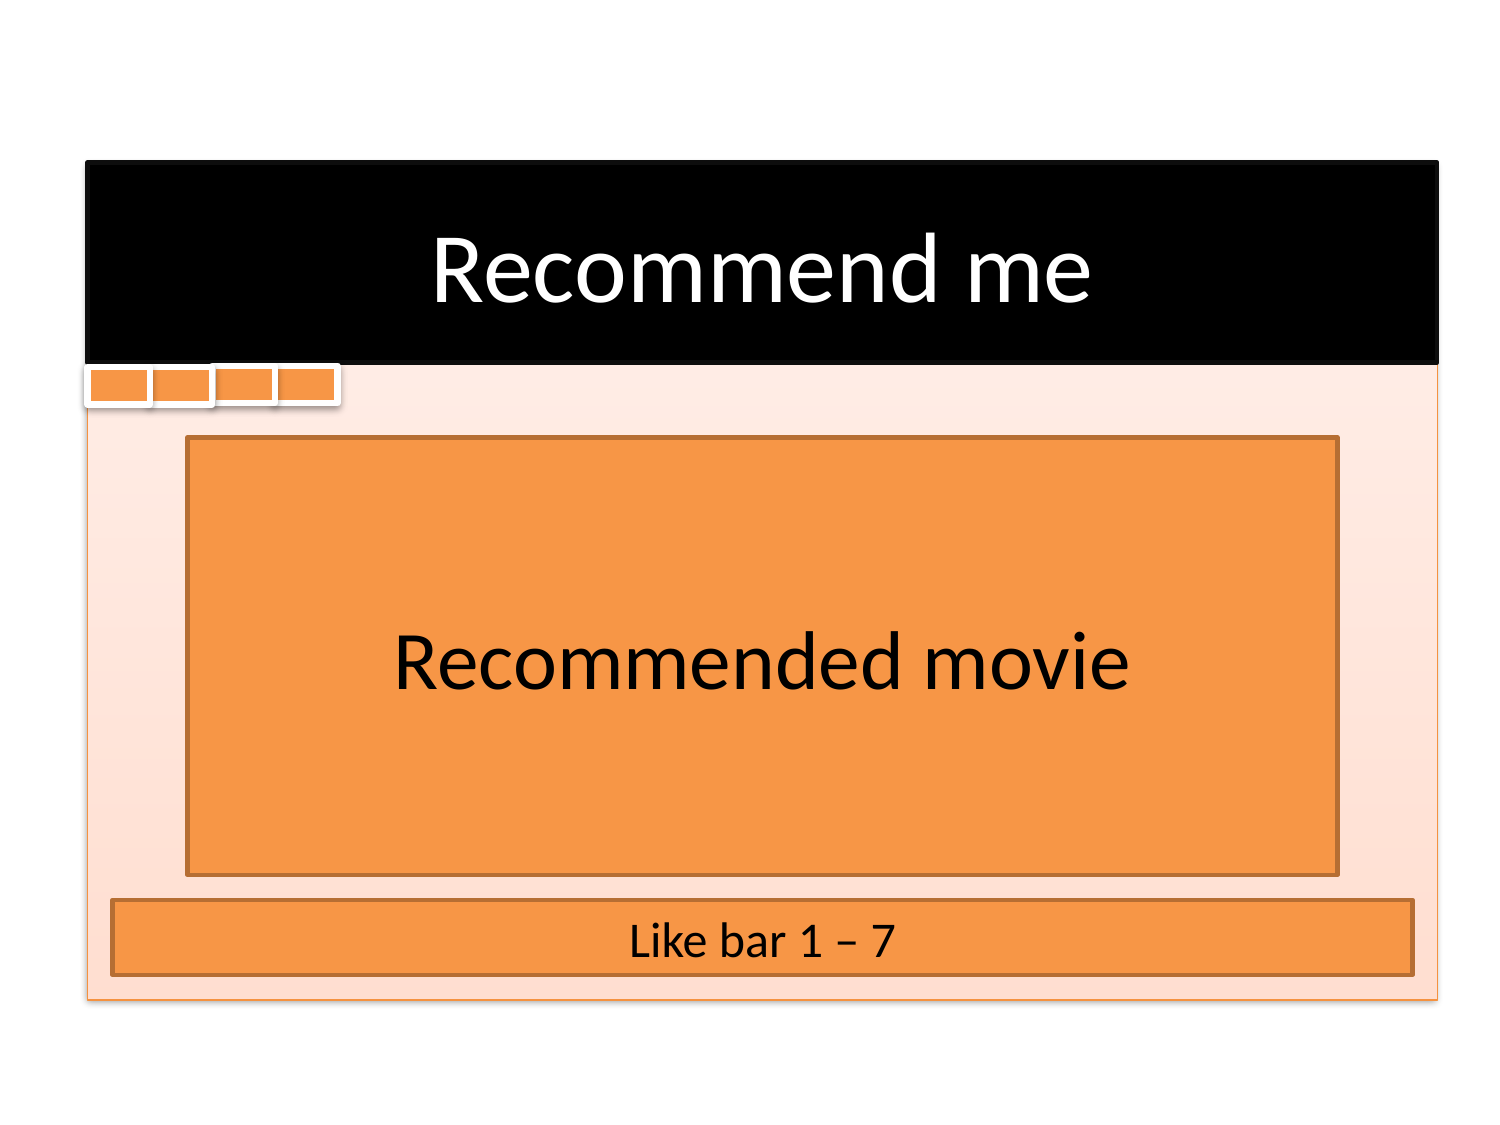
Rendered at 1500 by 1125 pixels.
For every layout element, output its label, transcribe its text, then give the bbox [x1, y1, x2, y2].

text_box [84, 364, 153, 408]
text_box [215, 363, 278, 406]
text_box Like bar 1 – 7 [110, 898, 1415, 977]
text_box [154, 364, 215, 408]
text_box [87, 365, 1438, 1001]
text_box Recommend me [85, 160, 1439, 365]
text_box Recommended movie [185, 435, 1340, 877]
text_box [279, 363, 341, 406]
